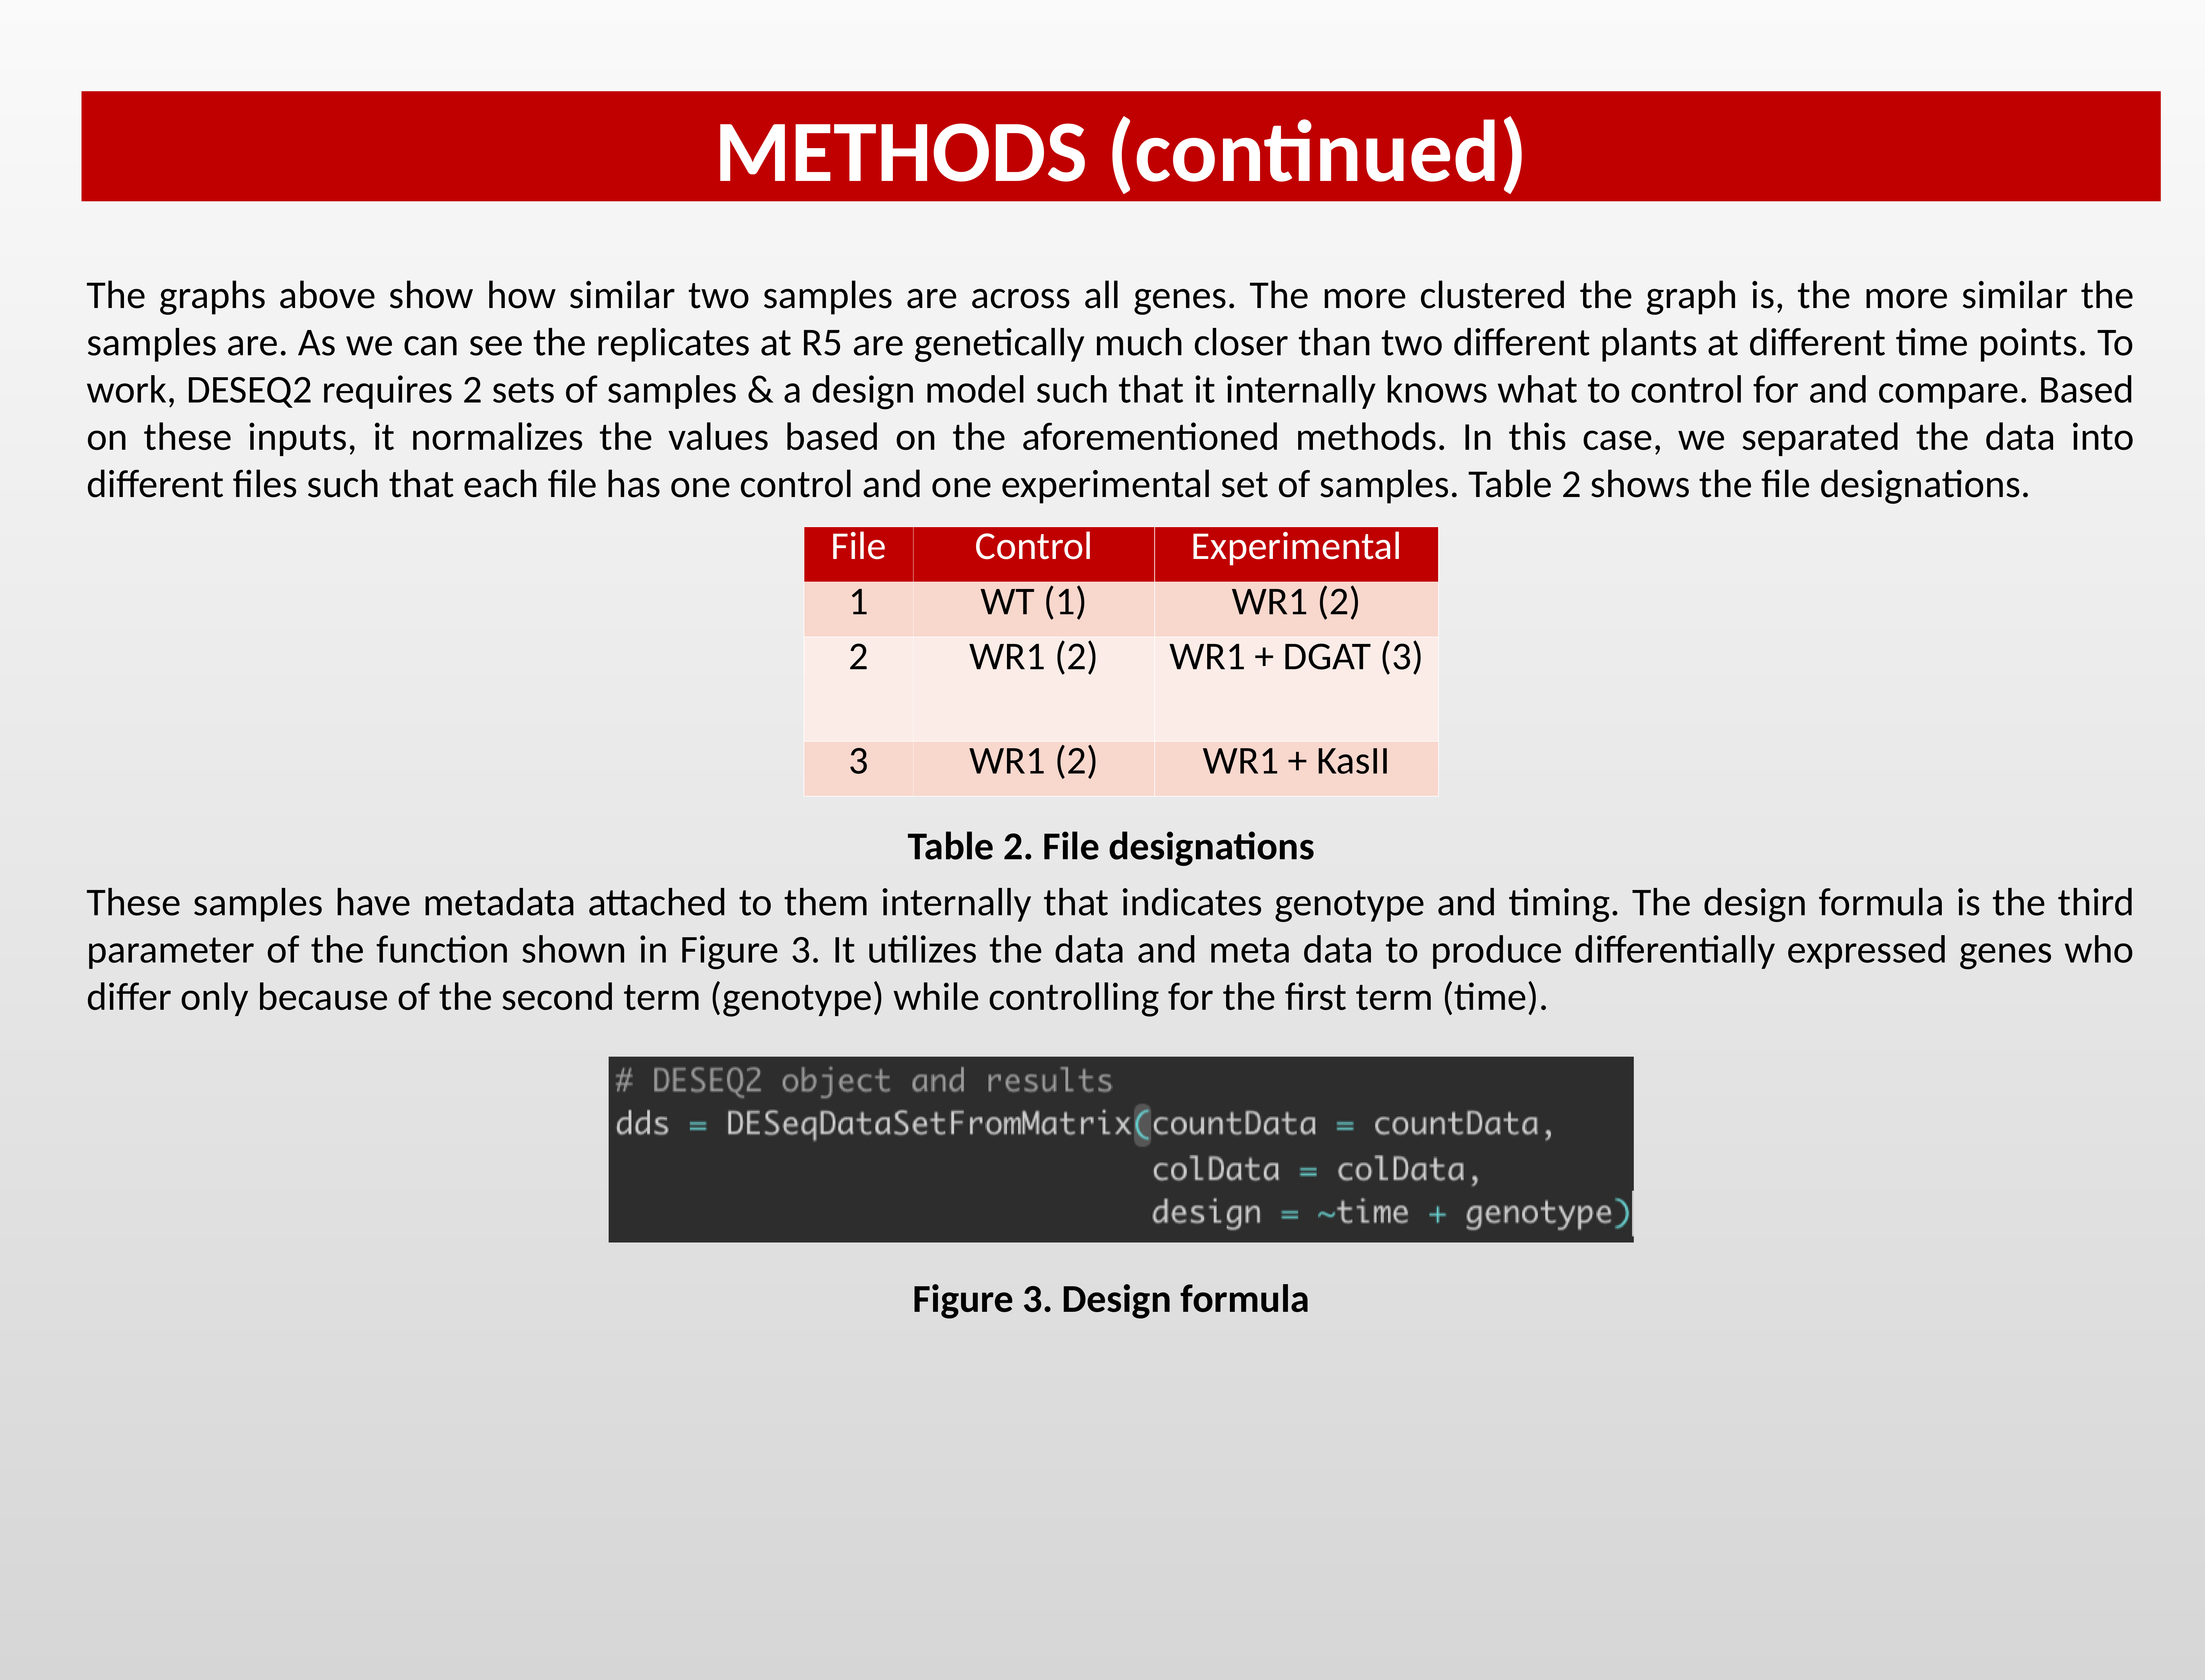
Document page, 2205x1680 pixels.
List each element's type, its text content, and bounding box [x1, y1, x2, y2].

table_header File [804, 527, 913, 582]
table_cell WR1 (2) [1155, 582, 1438, 637]
table_cell WR1 (2) [913, 637, 1154, 741]
table_cell WR1 + DGAT (3) [1155, 637, 1438, 741]
text_box The graphs above show how similar two samples are across all genes. The more clustered the graph is, the more similar the samples are. As we can see the replicates at R5 are genetically much closer than two different plants at different time points. To work, DESEQ2 requires 2 sets of samples & a design model such that it internally knows what to control for and compare. Based on these inputs, it normalizes the values based on the aforementioned methods. In this case, we separated the data into different files such that each file has one control and one experimental set of samples. Table 2 shows the file designations. Table 2. File designations These samples have metadata attached to them internally that indicates genotype and timing. The design formula is the third parameter of the function shown in Figure 3. It utilizes the data and meta data to produce differentially expressed genes who differ only because of the second term (genotype) while controlling for the first term (time). Figure 3. Design formula [81, 266, 2142, 1322]
table_cell 2 [804, 637, 913, 741]
picture [609, 1057, 1634, 1242]
table_header Experimental [1155, 527, 1438, 582]
table_cell WR1 (2) [913, 742, 1154, 796]
table_header Control [913, 527, 1154, 582]
text_box METHODS (continued) [81, 91, 2161, 202]
table_cell WT (1) [913, 582, 1154, 637]
table_cell 3 [804, 742, 913, 796]
table_cell 1 [804, 582, 913, 637]
table_cell WR1 + KasII [1155, 742, 1438, 796]
